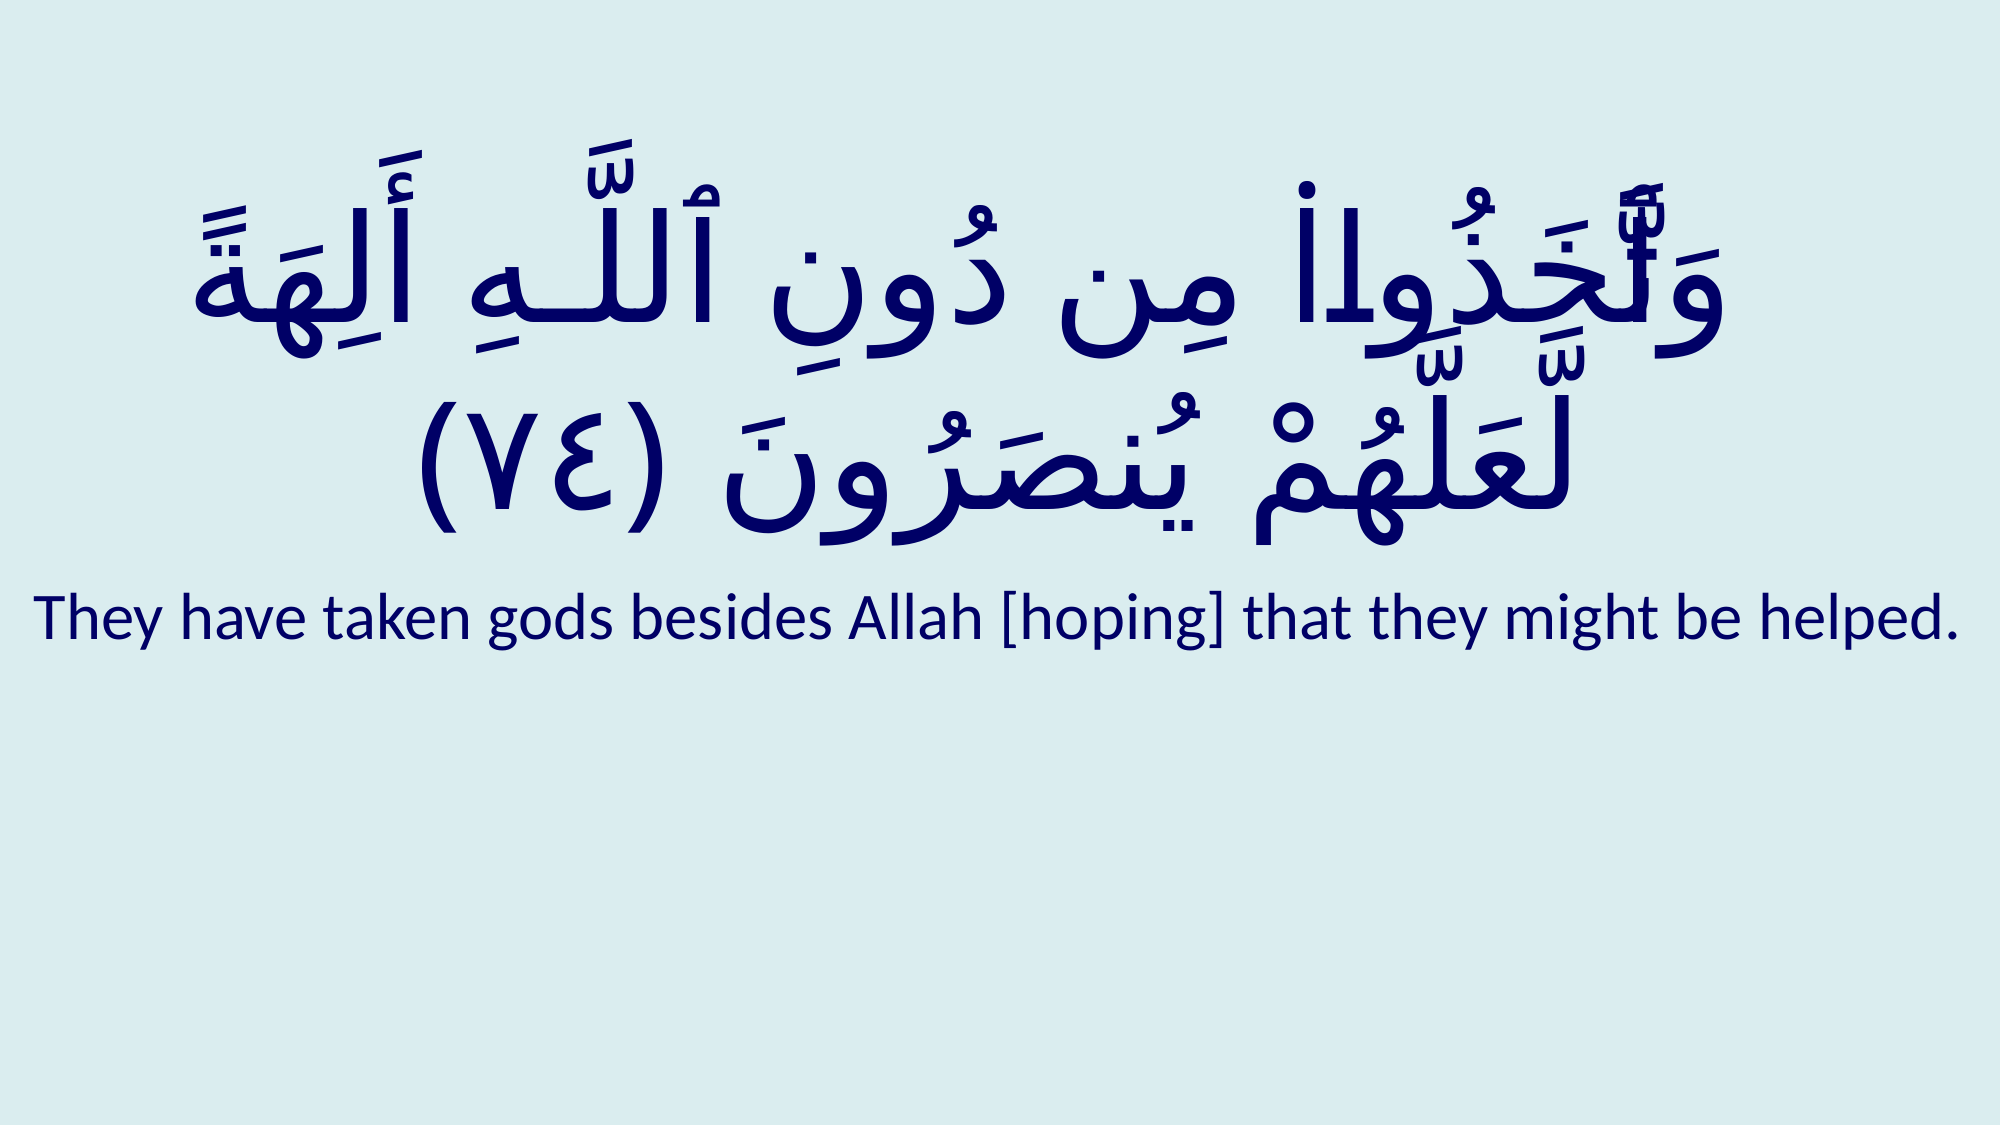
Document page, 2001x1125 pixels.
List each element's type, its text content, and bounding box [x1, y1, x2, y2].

subtitle They have taken gods besides Allah [hoping] that they might be helped. [7, 574, 1989, 862]
title وَٱتَّخَذُوا۟ مِن دُونِ ٱللَّـهِ أَلِهَةً لَّعَلَّهُمْ يُنصَرُونَ ﴿٧٤﴾ [0, 231, 2000, 473]
